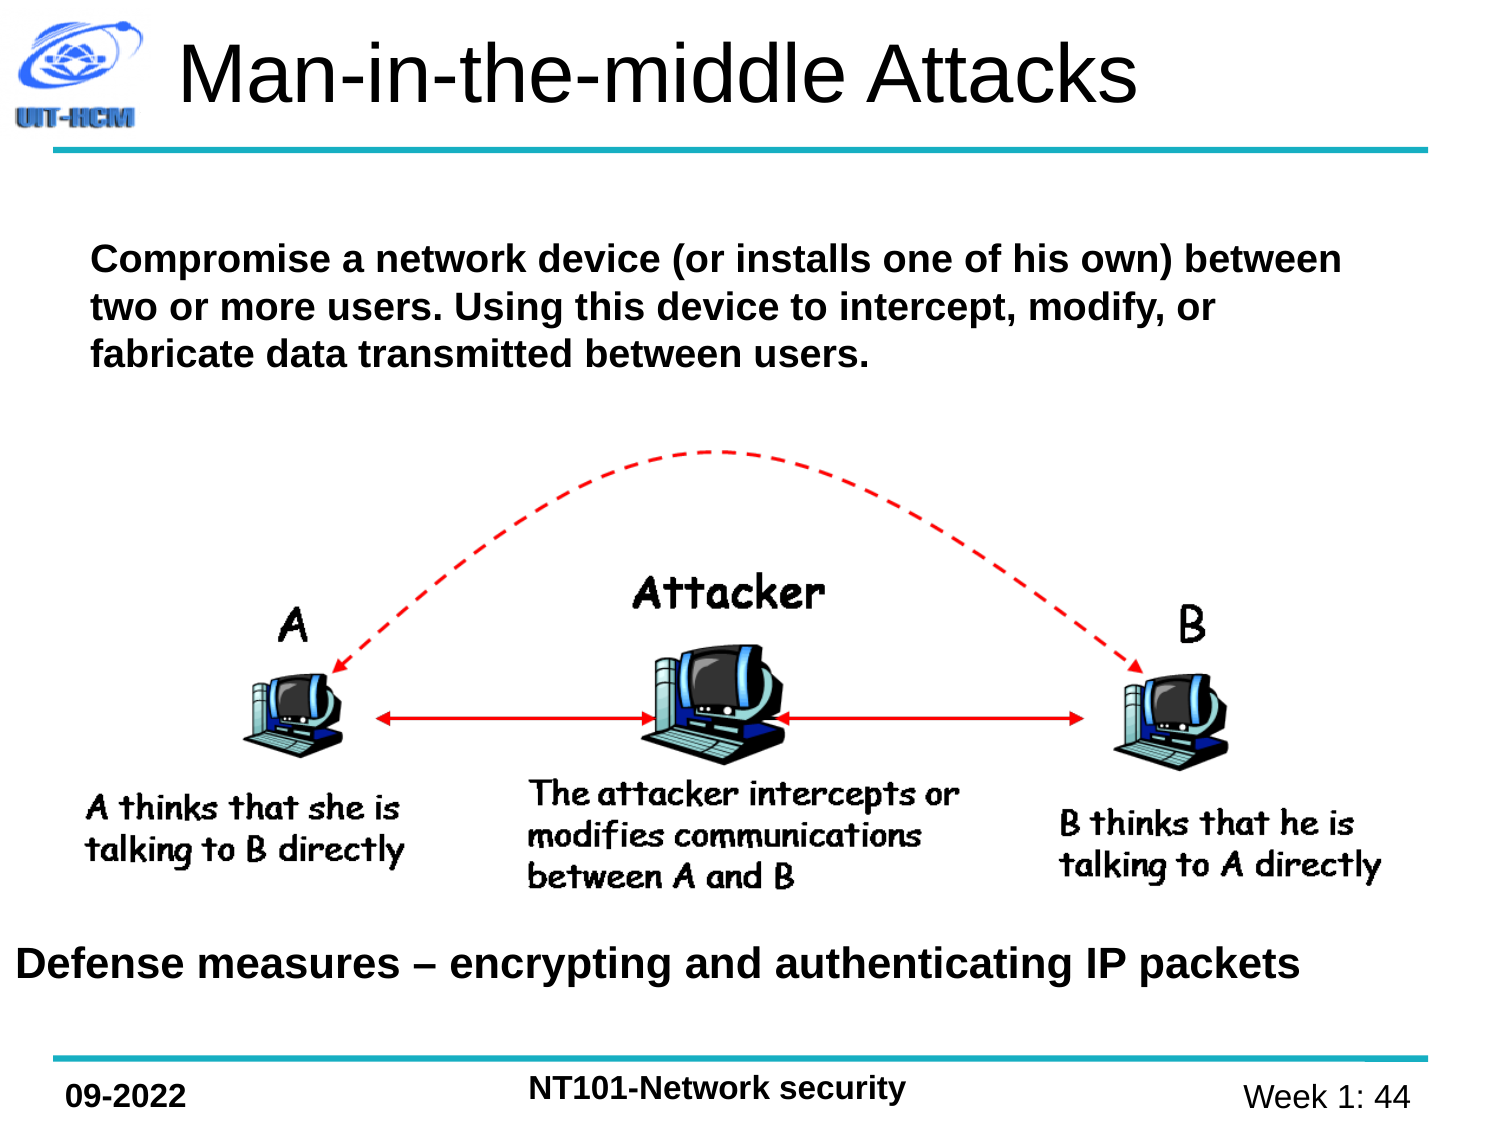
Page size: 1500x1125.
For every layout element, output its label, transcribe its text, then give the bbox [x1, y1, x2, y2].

picture [0, 8, 159, 137]
text_box Man-in-the-middle Attacks [162, 0, 1400, 175]
picture [62, 449, 1426, 905]
list Compromise a network device (or installs one of his own) between two or more users. Using this device to intercept, modify, or fabricate data transmitted between users. Defense measures – encrypting and authenticating IP packets [0, 137, 1363, 1038]
